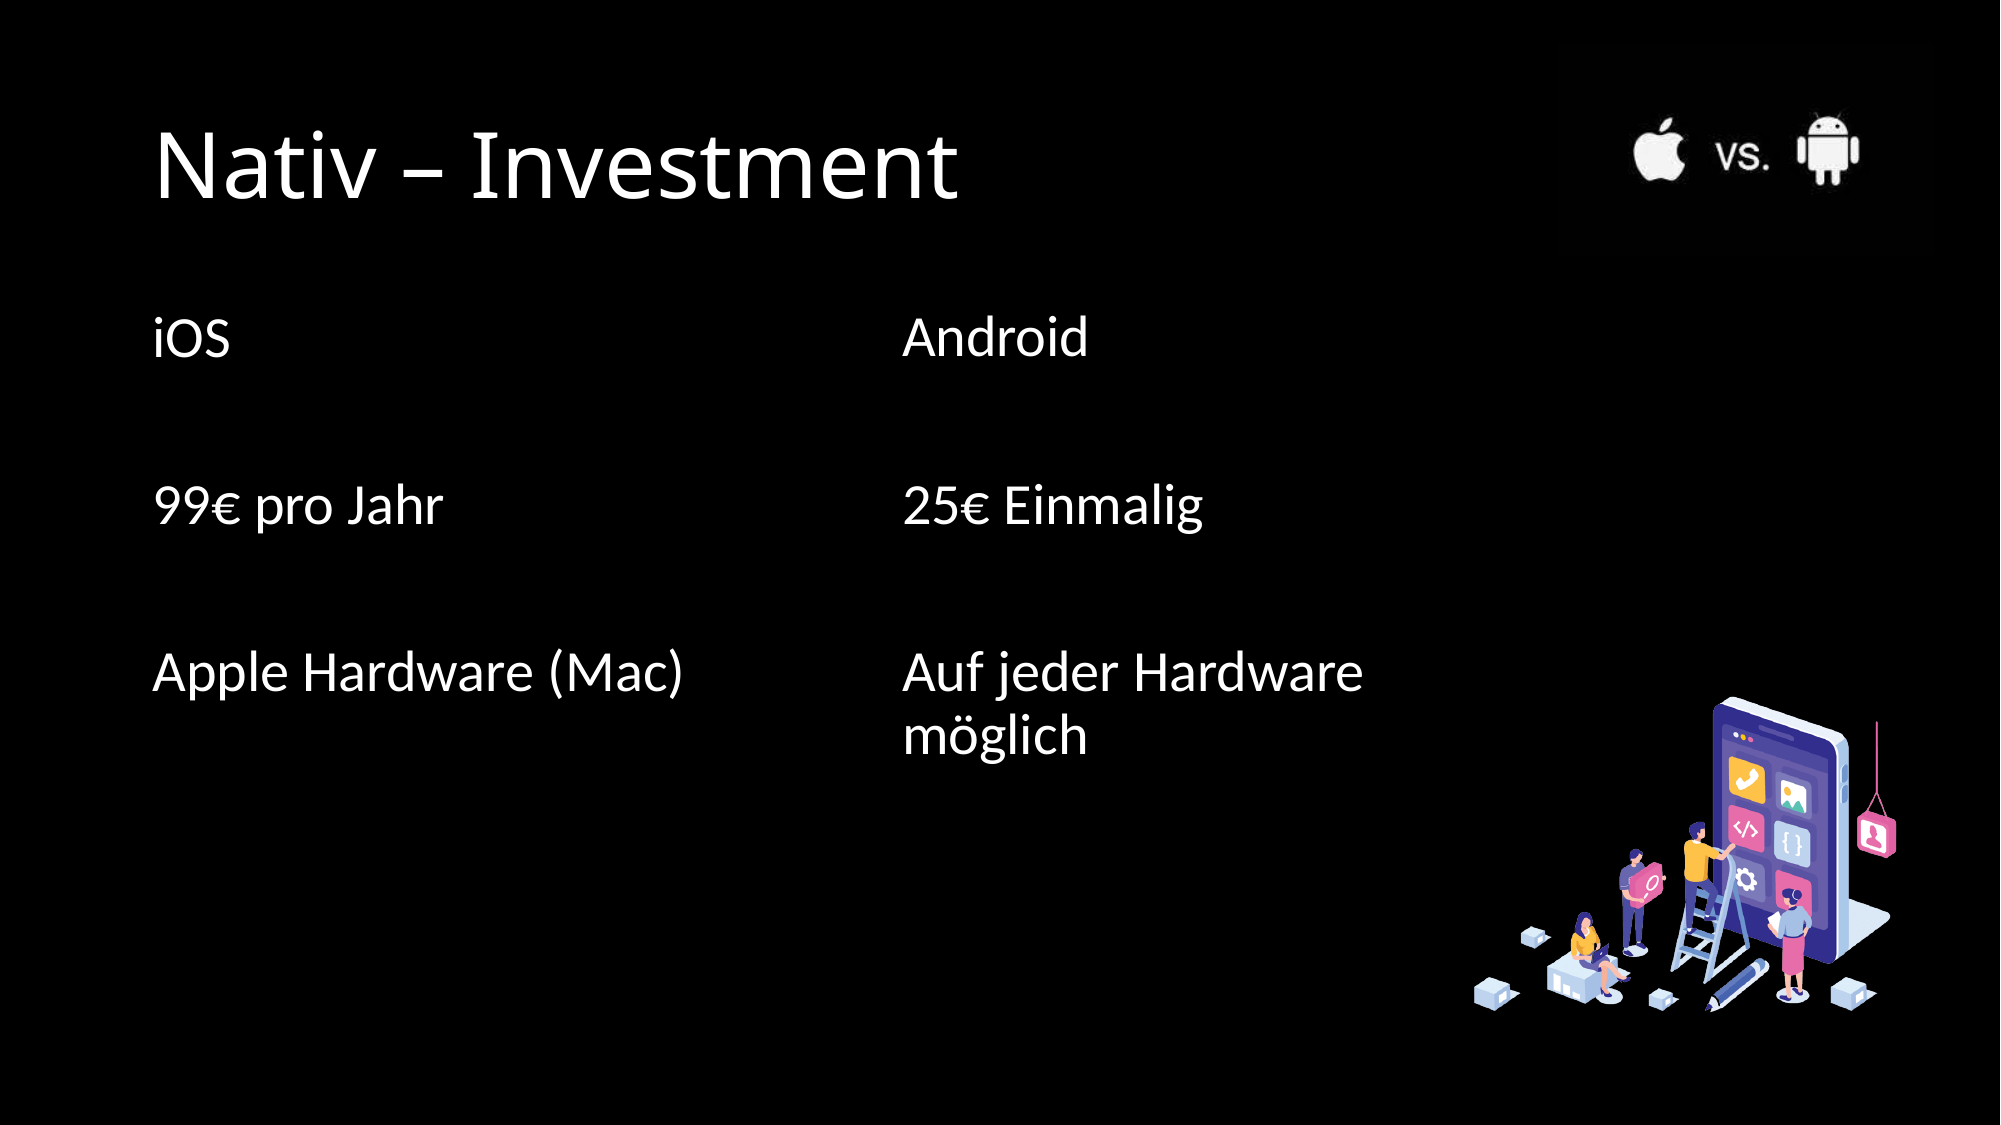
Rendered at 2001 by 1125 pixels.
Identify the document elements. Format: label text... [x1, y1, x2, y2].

picture [1465, 674, 1916, 1036]
title Nativ – Investment [137, 59, 1863, 278]
picture [1558, 43, 1935, 255]
text_box Android 25€ Einmalig Auf jeder Hardware möglich [887, 299, 1512, 1013]
list iOS 99€ pro Jahr Apple Hardware (Mac) [137, 299, 720, 1014]
